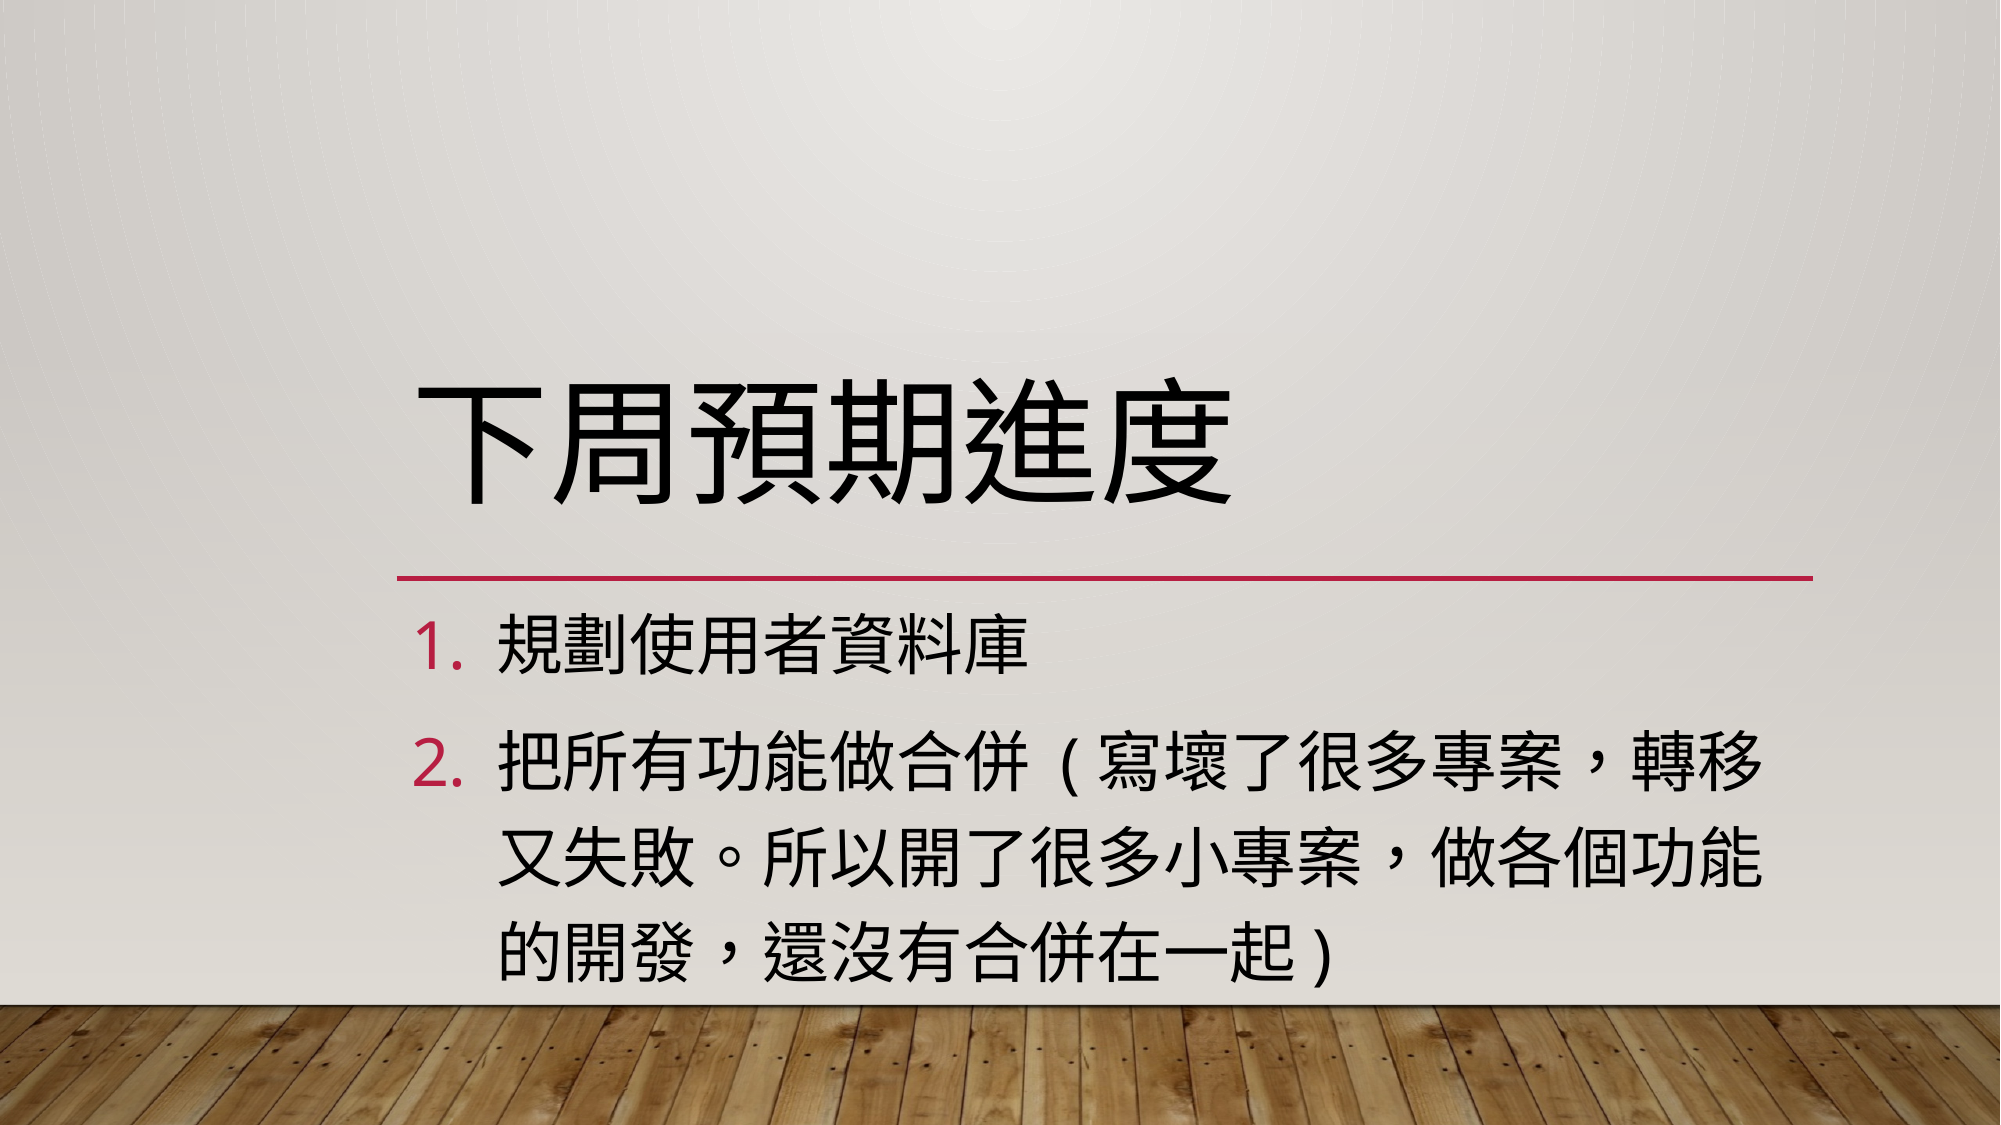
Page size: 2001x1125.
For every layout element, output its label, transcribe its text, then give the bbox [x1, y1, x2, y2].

title 下周預期進度 [396, 304, 1814, 524]
picture [0, 1005, 2000, 1125]
subtitle 規劃使用者資料庫 把所有功能做合併 (寫壞了很多專案，轉移又失敗。所以開了很多小專案，做各個功能的開發，還沒有合併在一起) [396, 579, 1814, 886]
